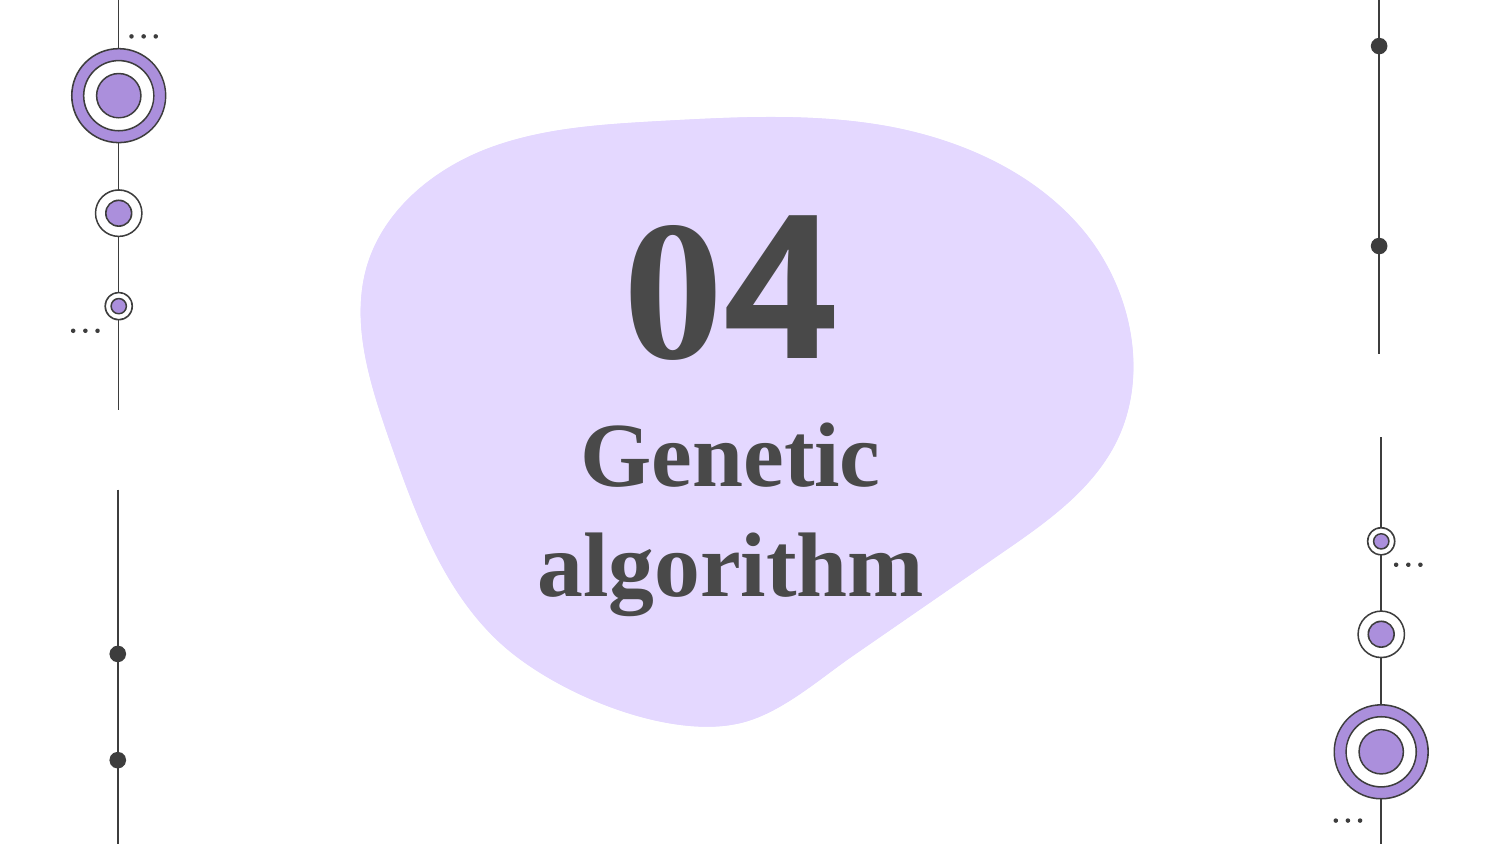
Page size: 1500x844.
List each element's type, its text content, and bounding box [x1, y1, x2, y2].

title Genetic algorithm [395, 439, 1066, 572]
title 04 [487, 190, 975, 366]
